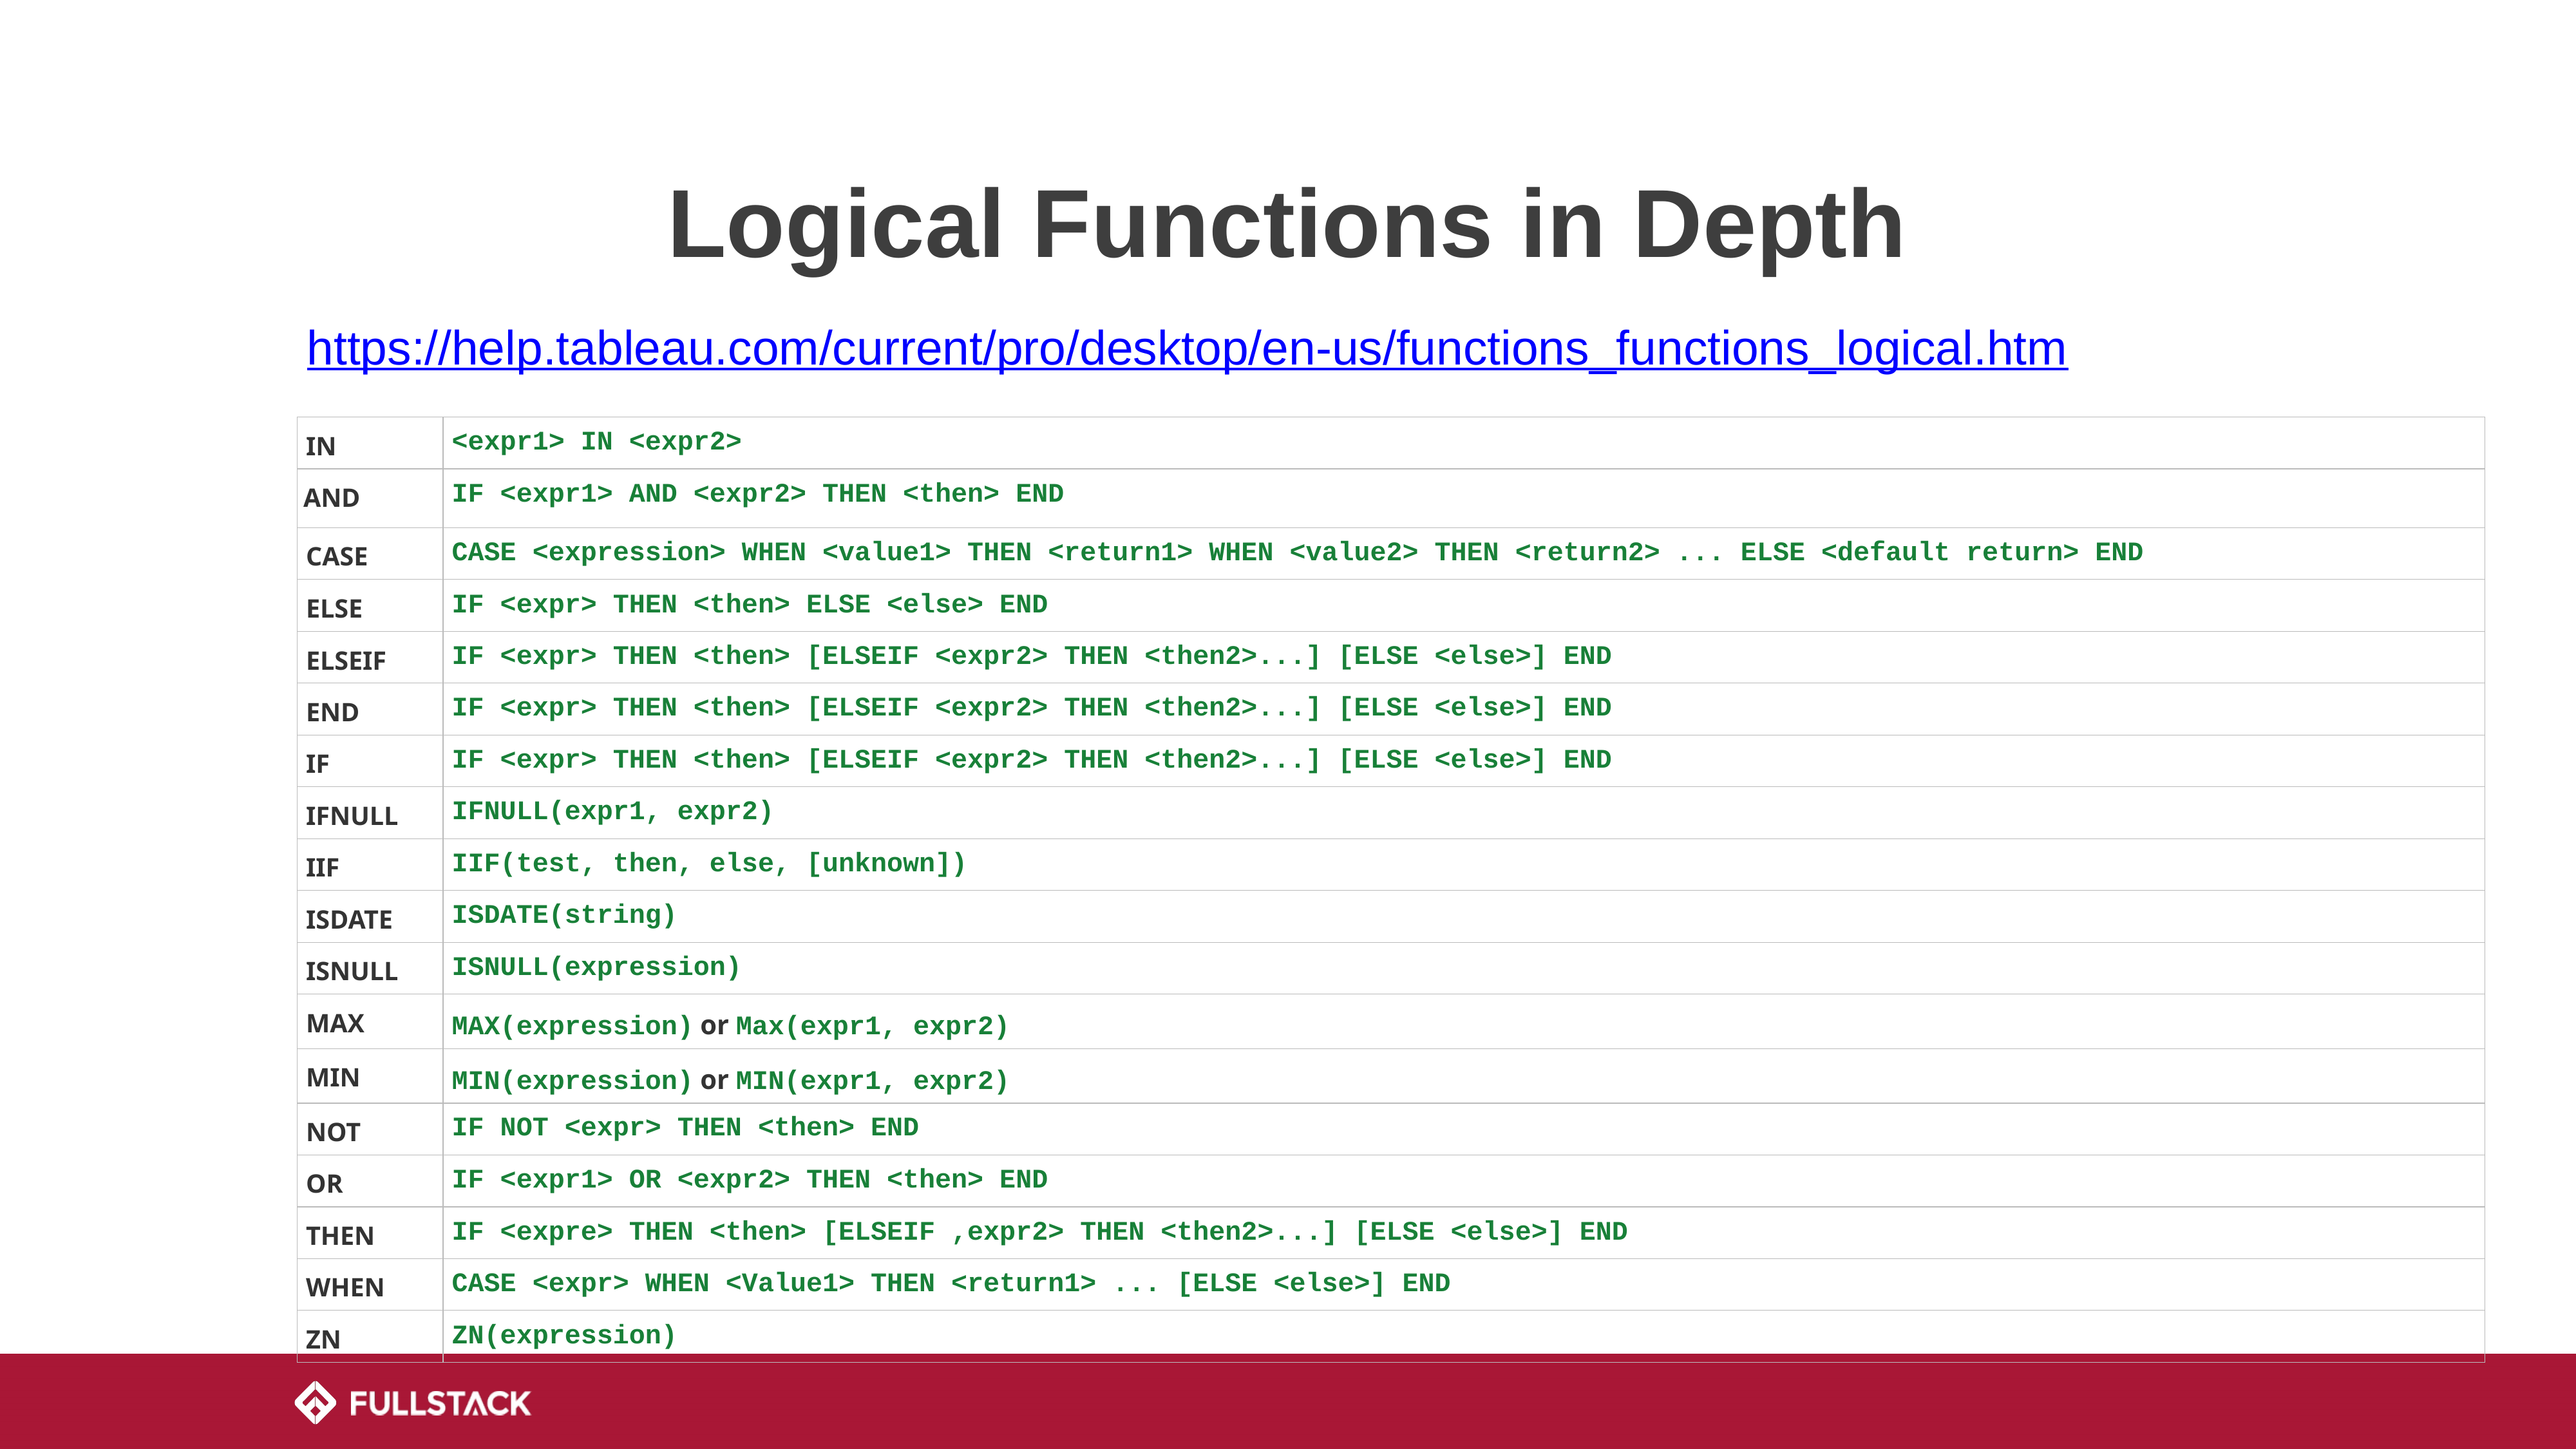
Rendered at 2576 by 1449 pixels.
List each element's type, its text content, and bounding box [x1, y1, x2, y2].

table_cell ISNULL [298, 943, 442, 994]
picture [0, 1354, 2576, 1449]
table_cell IFNULL [298, 787, 442, 838]
table_cell ELSE [298, 580, 442, 631]
table_cell IF <expr> THEN <then> [ELSEIF <expr2> THEN <then2>...] [ELSE <else>] END [444, 735, 2485, 786]
table_cell ISDATE [298, 891, 442, 942]
table_cell IF <expr> THEN <then> [ELSEIF <expr2> THEN <then2>...] [ELSE <else>] END [444, 632, 2485, 683]
table_cell IFNULL(expr1, expr2) [444, 787, 2485, 838]
table_cell IF <expr> THEN <then> [ELSEIF <expr2> THEN <then2>...] [ELSE <else>] END [444, 683, 2485, 735]
table_cell MIN [298, 1049, 442, 1103]
table_cell IF [298, 735, 442, 786]
table_cell IF <expre> THEN <then> [ELSEIF ,expr2> THEN <then2>...] [ELSE <else>] END [444, 1208, 2485, 1258]
table_cell AND [298, 469, 442, 527]
table_cell MAX [298, 994, 442, 1048]
table_cell ISNULL(expression) [444, 943, 2485, 994]
table_cell CASE <expression> WHEN <value1> THEN <return1> WHEN <value2> THEN <return2> ... ELSE <default return> END [444, 528, 2485, 579]
table_cell IF <expr1> AND <expr2> THEN <then> END [444, 469, 2485, 527]
table_cell NOT [298, 1104, 442, 1155]
table_header IN [298, 417, 442, 468]
table_cell IF <expr1> OR <expr2> THEN <then> END [444, 1155, 2485, 1206]
table_cell CASE <expr> WHEN <Value1> THEN <return1> ... [ELSE <else>] END [444, 1259, 2485, 1310]
table_cell MIN(expression) or MIN(expr1, expr2) [444, 1049, 2485, 1103]
table_header <expr1> IN <expr2> [444, 417, 2485, 468]
table_cell OR [298, 1155, 442, 1206]
table_cell IIF(test, then, else, [unknown]) [444, 839, 2485, 890]
list https://help.tableau.com/current/pro/desktop/en-us/functions_functions_logical.htm [297, 307, 2279, 417]
title Logical Functions in Depth [278, 130, 2298, 307]
table_cell IF NOT <expr> THEN <then> END [444, 1104, 2485, 1155]
table_cell ELSEIF [298, 632, 442, 683]
table_cell MAX(expression) or Max(expr1, expr2) [444, 994, 2485, 1048]
table_cell ISDATE(string) [444, 891, 2485, 942]
table_cell CASE [298, 528, 442, 579]
table_cell IF <expr> THEN <then> ELSE <else> END [444, 580, 2485, 631]
table_cell END [298, 683, 442, 735]
table_cell IIF [298, 839, 442, 890]
table_cell THEN [298, 1208, 442, 1258]
table_cell ZN(expression) [444, 1311, 2485, 1362]
table_cell WHEN [298, 1259, 442, 1310]
table_cell ZN [298, 1311, 442, 1362]
